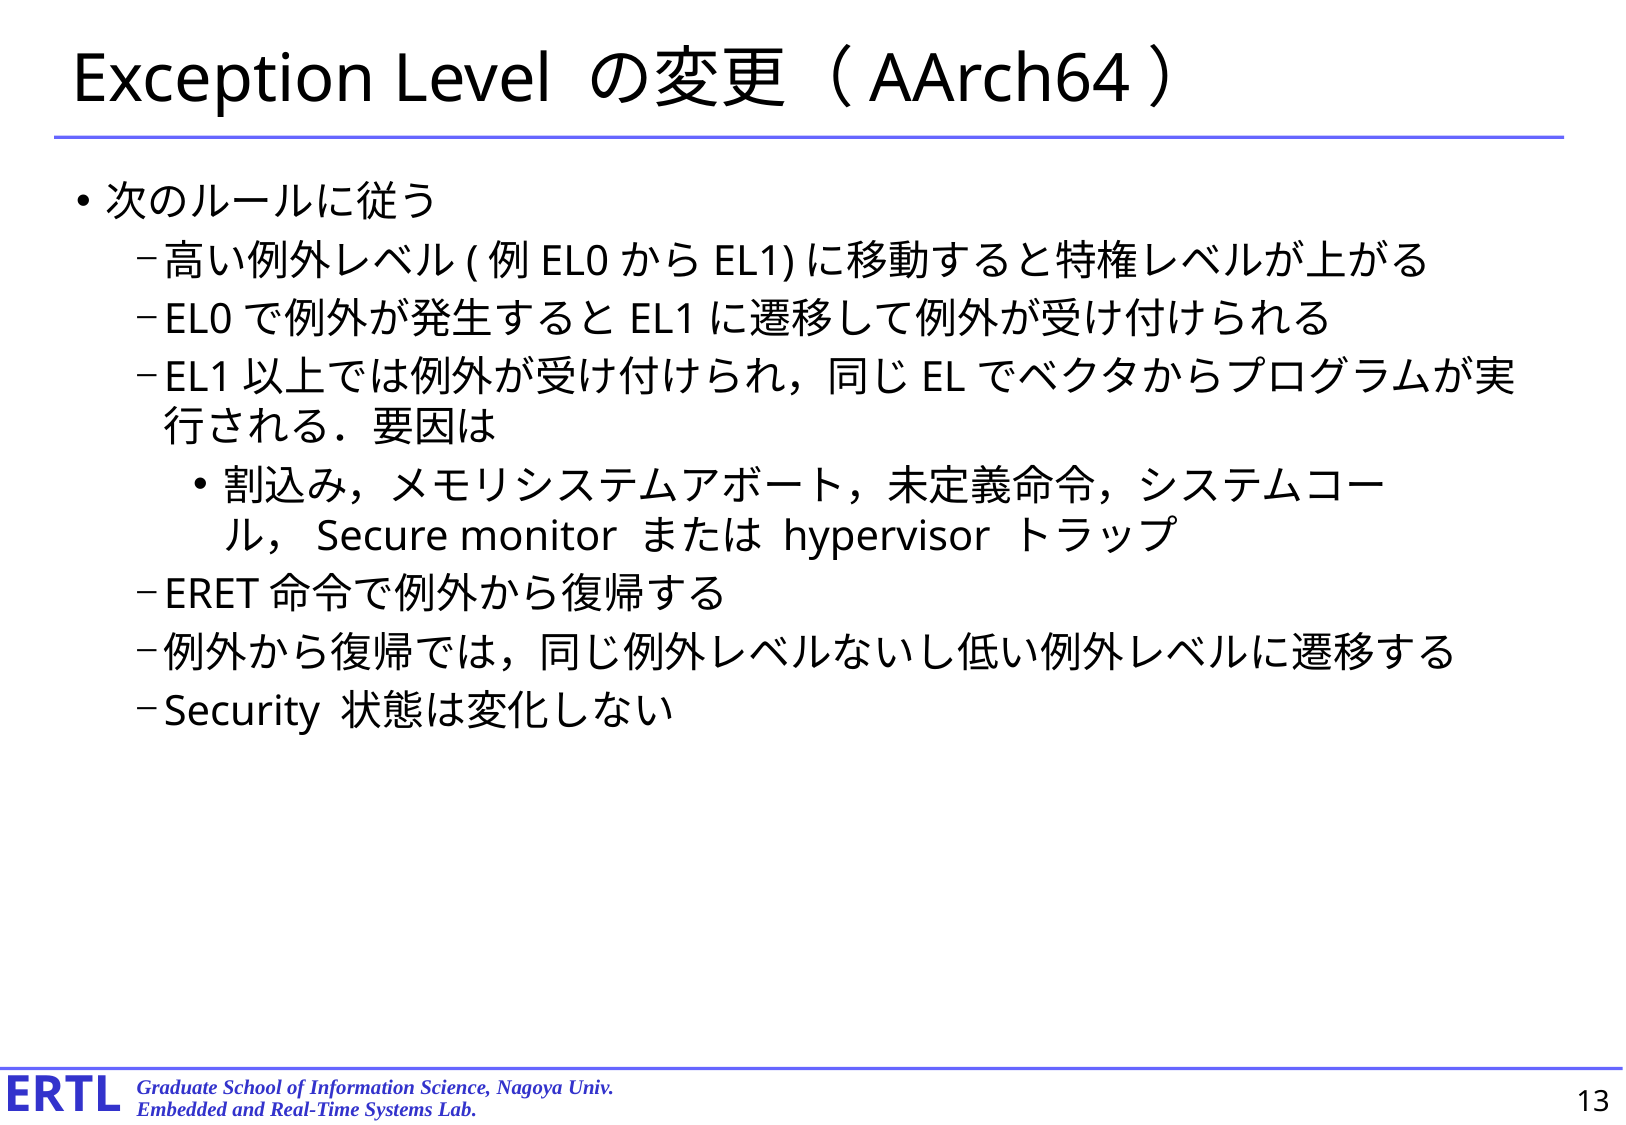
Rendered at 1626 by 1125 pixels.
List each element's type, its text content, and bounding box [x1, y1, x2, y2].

list 次のルールに従う 高い例外レベル(例EL0からEL1)に移動すると特権レベルが上がる EL0で例外が発生するとEL1に遷移して例外が受け付けられる EL1以上では例外が受け付けられ，同じELでベクタからプログラムが実行される．要因は 割込み，メモリシステムアボート，未定義命令，システムコール，Secure monitor または hypervisor トラップ ERET命令で例外から復帰する 例外から復帰では，同じ例外レベルないし低い例外レベルに遷移する Security 状態は変化しない [60, 167, 1560, 1039]
title Exception Level の変更（AArch64） [56, 37, 1504, 113]
slide_number 13 [1286, 1074, 1625, 1125]
